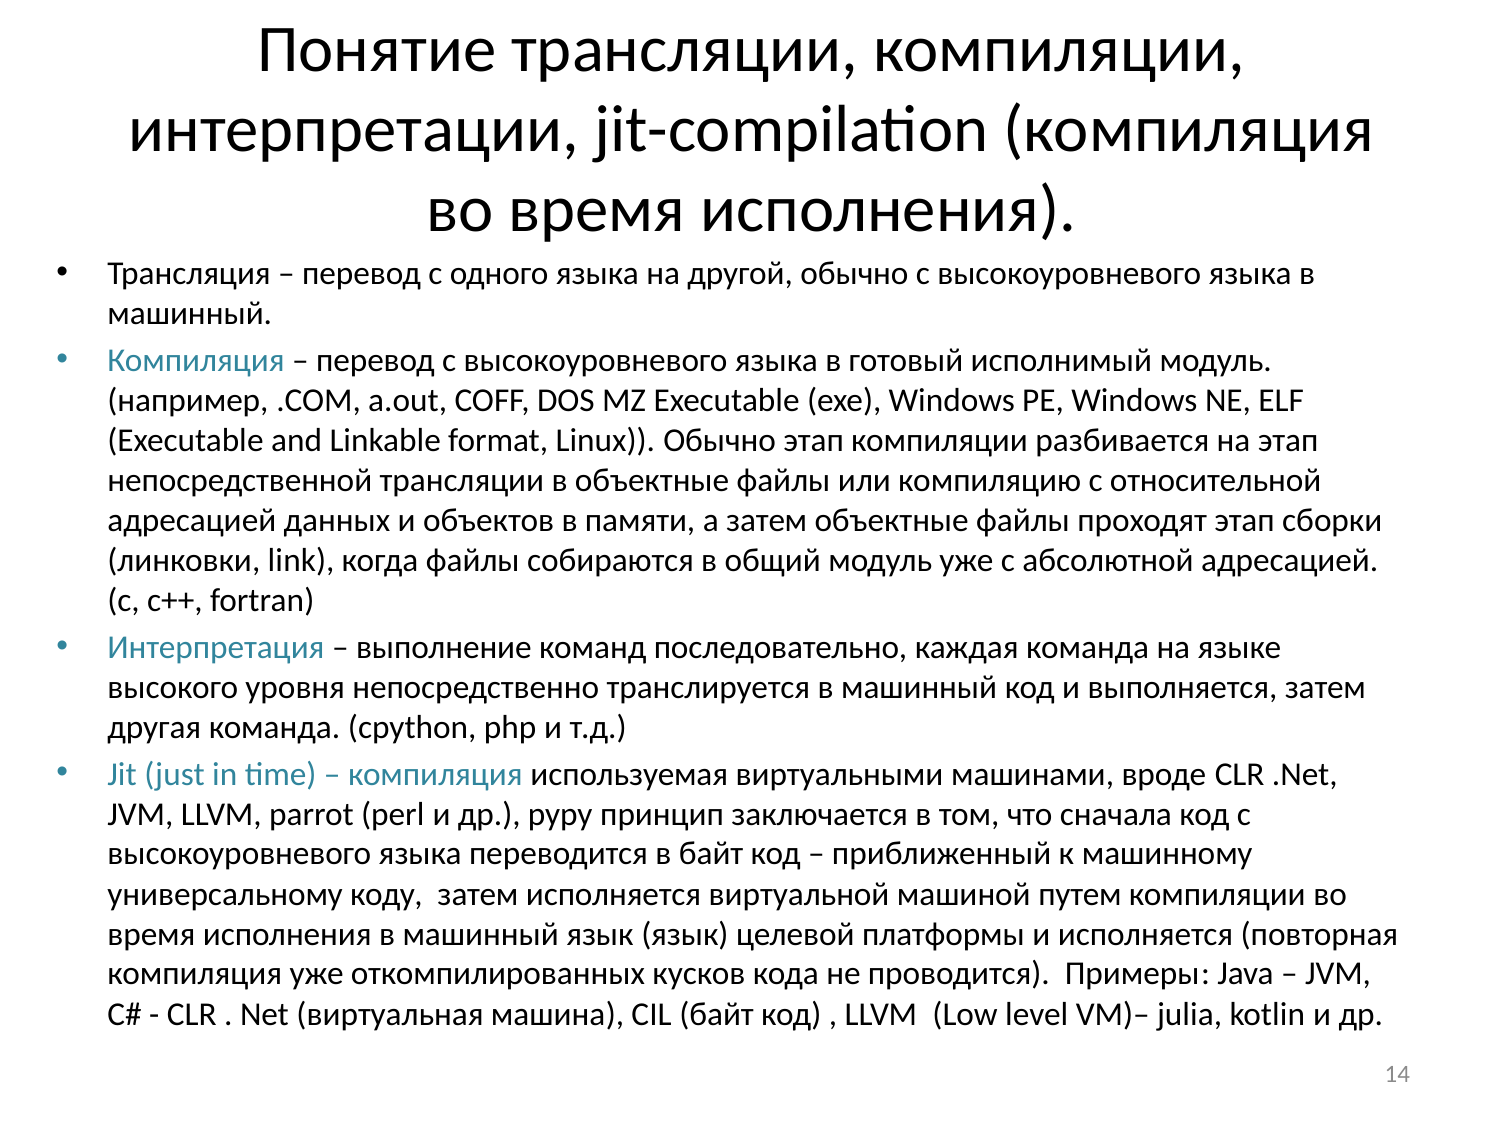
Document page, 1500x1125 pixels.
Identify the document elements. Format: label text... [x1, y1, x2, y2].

list Трансляция – перевод с одного языка на другой, обычно с высокоуровневого языка в машинный. Компиляция – перевод с высокоуровневого языка в готовый исполнимый модуль. (например, .COM, a.out, COFF, DOS MZ Executable (exe), Windows PE, Windows NE, ELF (Executable and Linkable format, Linux)). Обычно этап компиляции разбивается на этап непосредственной трансляции в объектные файлы или компиляцию с относительной адресацией данных и объектов в памяти, а затем объектные файлы проходят этап сборки (линковки, link), когда файлы собираются в общий модуль уже с абсолютной адресацией. (с, с++, fortran) Интерпретация – выполнение команд последовательно, каждая команда на языке высокого уровня непосредственно транслируется в машинный код и выполняется, затем другая команда. (cpython, php и т.д.) Jit (just in time) – компиляция используемая виртуальными машинами, вроде CLR .Net, JVM, LLVM, parrot (perl и др.), pypy принцип заключается в том, что сначала код с высокоуровневого языка переводится в байт код – приближенный к машинному универсальному коду, затем исполняется виртуальной машиной путем компиляции во время исполнения в машинный язык (язык) целевой платформы и исполняется (повторная компиляция уже откомпилированных кусков кода не проводится). Примеры: Java – JVM, C# - CLR . Net (виртуальная машина), CIL (байт код) , LLVM (Low level VM)– julia, kotlin и др. [41, 243, 1425, 1094]
slide_number 14 [1074, 1042, 1425, 1103]
title Понятие трансляции, компиляции, интерпретации, jit-compilation (компиляция во время исполнения). [76, 30, 1427, 219]
